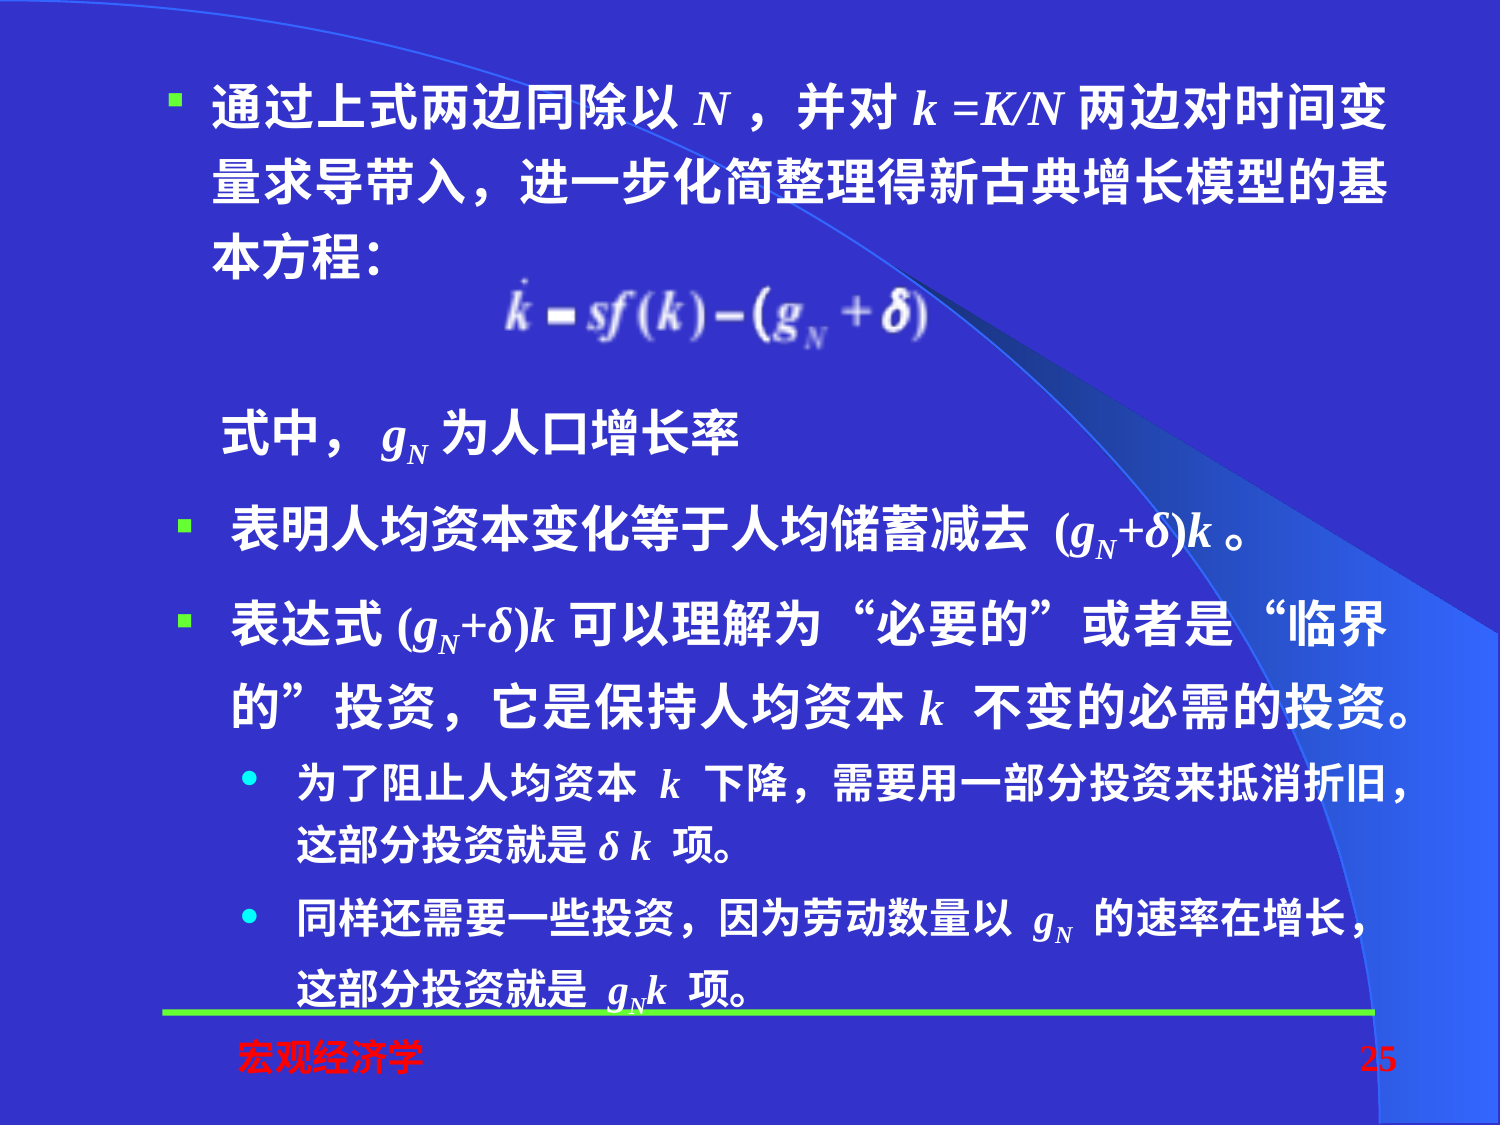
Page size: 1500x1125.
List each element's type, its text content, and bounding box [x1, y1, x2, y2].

list 通过上式两边同除以N，并对k =K/N两边对时间变量求导带入，进一步化简整理得新古典增长模型的基本方程： 式中，gN为人口增长率 表明人均资本变化等于人均储蓄减去 (gN+δ)k。 表达式(gN+δ)k可以理解为“必要的”或者是“临界的”投资，它是保持人均资本k 不变的必需的投资。 为了阻止人均资本 k 下降，需要用一部分投资来抵消折旧，这部分投资就是δ k 项。 同样还需要一些投资，因为劳动数量以 gN 的速率在增长，这部分投资就是 gNk 项。 [75, 52, 1404, 1013]
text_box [497, 269, 933, 355]
